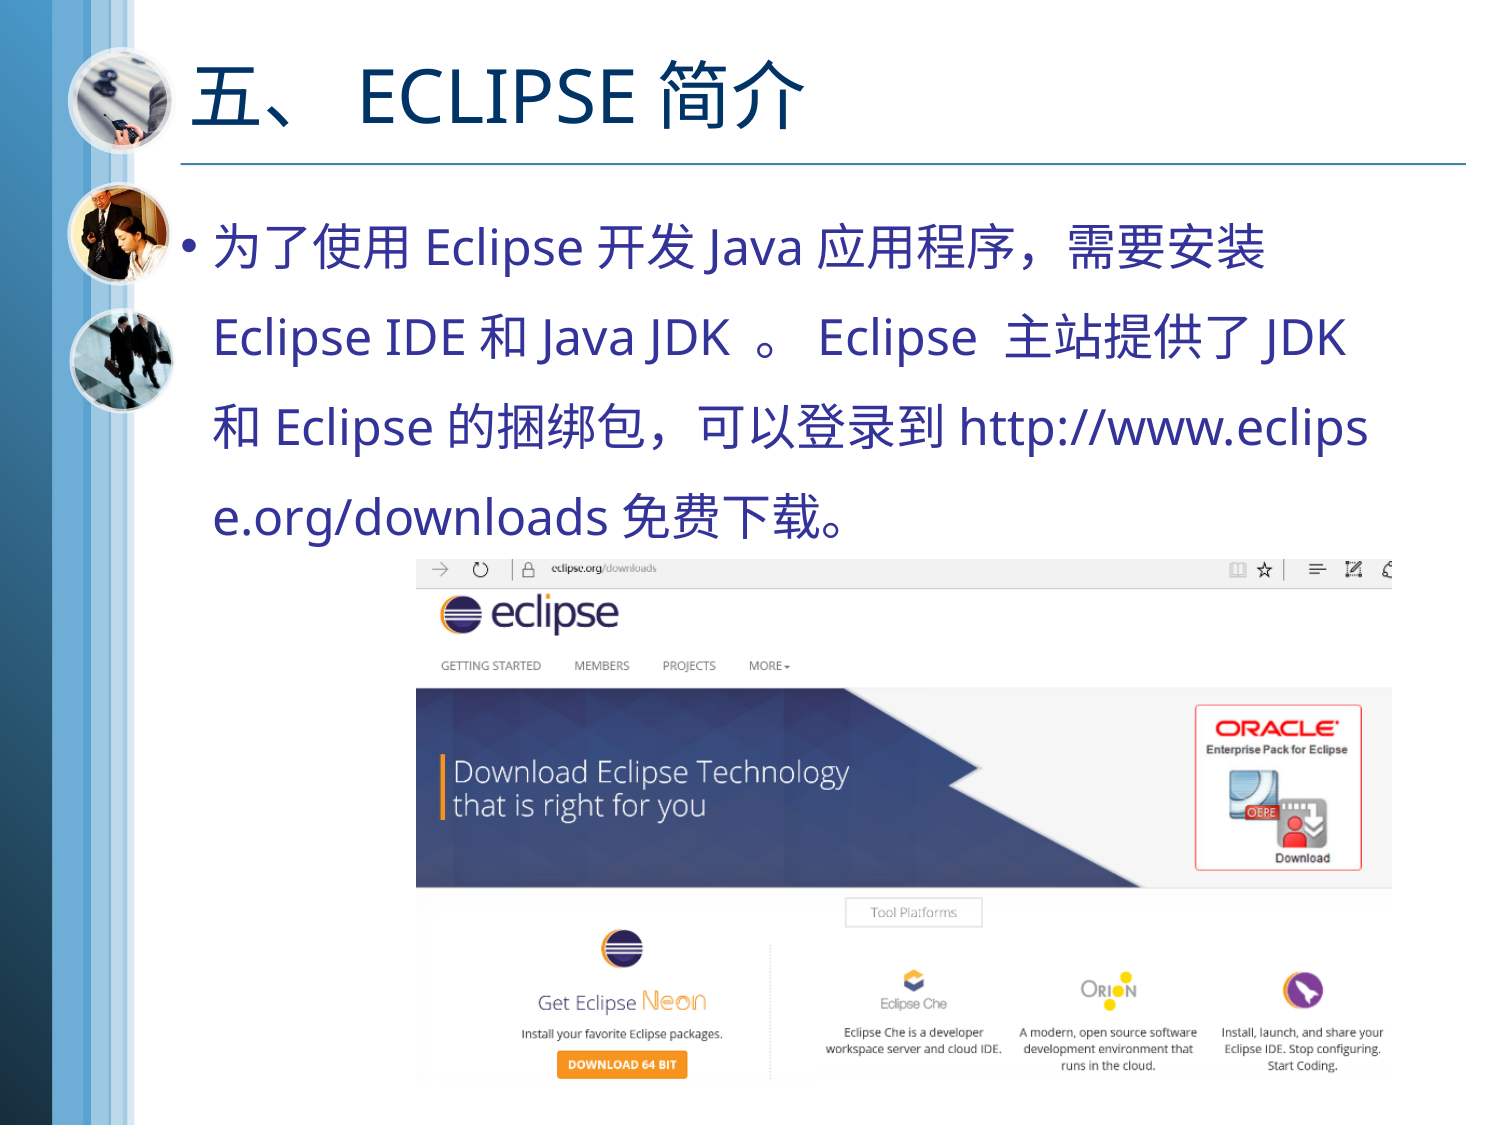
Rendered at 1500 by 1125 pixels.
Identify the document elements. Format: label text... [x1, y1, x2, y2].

text_box 为了使用Eclipse开发Java应用程序，需要安装Eclipse IDE和Java JDK 。Eclipse 主站提供了JDK和Eclipse的捆绑包，可以登录到http://www.eclipse.org/downloads免费下载。 [171, 181, 1392, 515]
title 五、ECLIPSE简介 [173, 10, 1479, 177]
picture [75, 313, 171, 408]
picture [78, 57, 166, 144]
picture [416, 559, 1392, 1081]
picture [74, 189, 166, 279]
